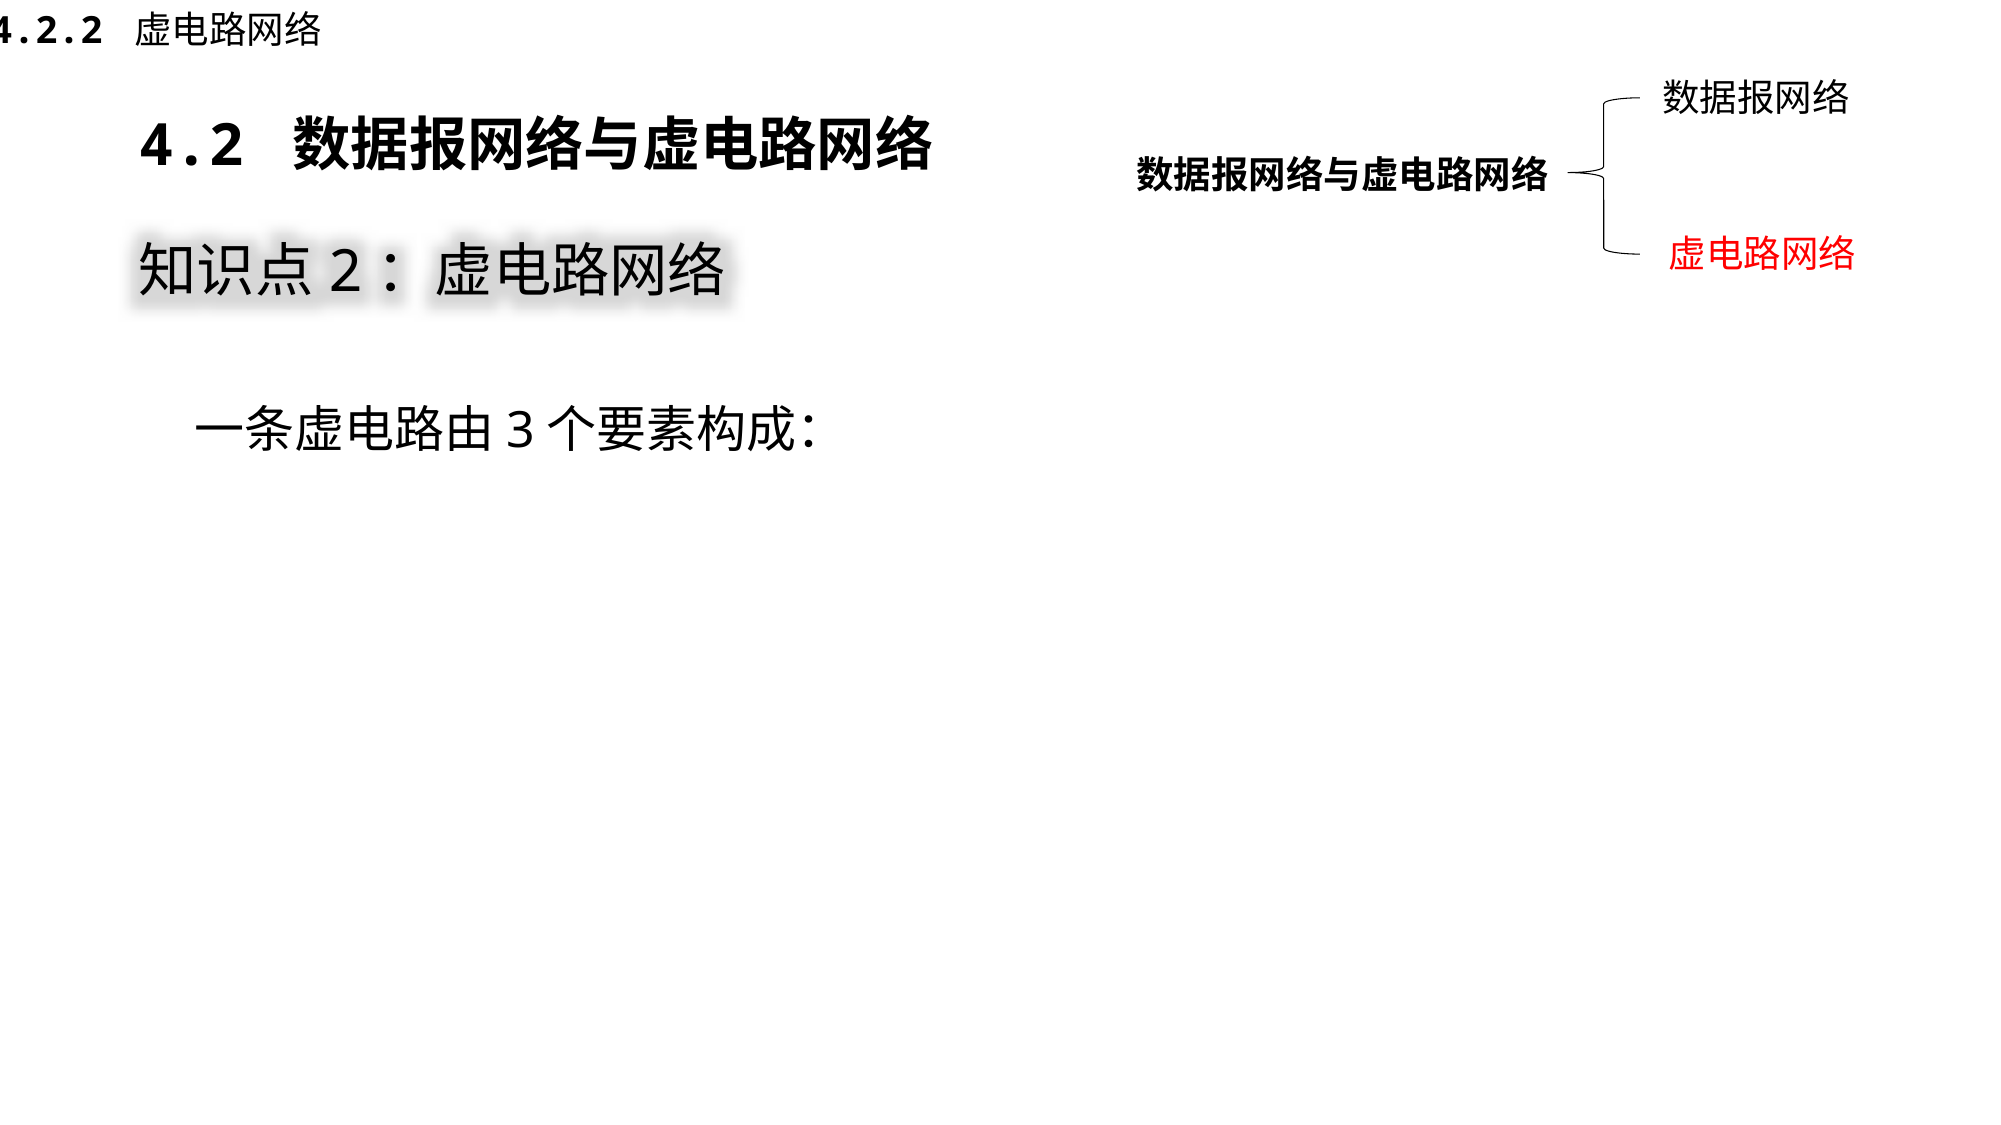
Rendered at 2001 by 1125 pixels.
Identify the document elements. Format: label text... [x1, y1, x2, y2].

text_box 虚电路网络 [1653, 233, 1871, 282]
text_box 数据报网络与虚电路网络 [1121, 143, 1564, 204]
text_box 一条虚电路由3个要素构成： [179, 360, 1894, 465]
text_box [1567, 97, 1640, 255]
text_box 数据报网络 [1647, 77, 1865, 126]
text_box 4.2.2 虚电路网络 [0, 10, 337, 59]
text_box 知识点2：虚电路网络 [120, 172, 1945, 329]
text_box 4.2 数据报网络与虚电路网络 [120, 97, 1568, 156]
